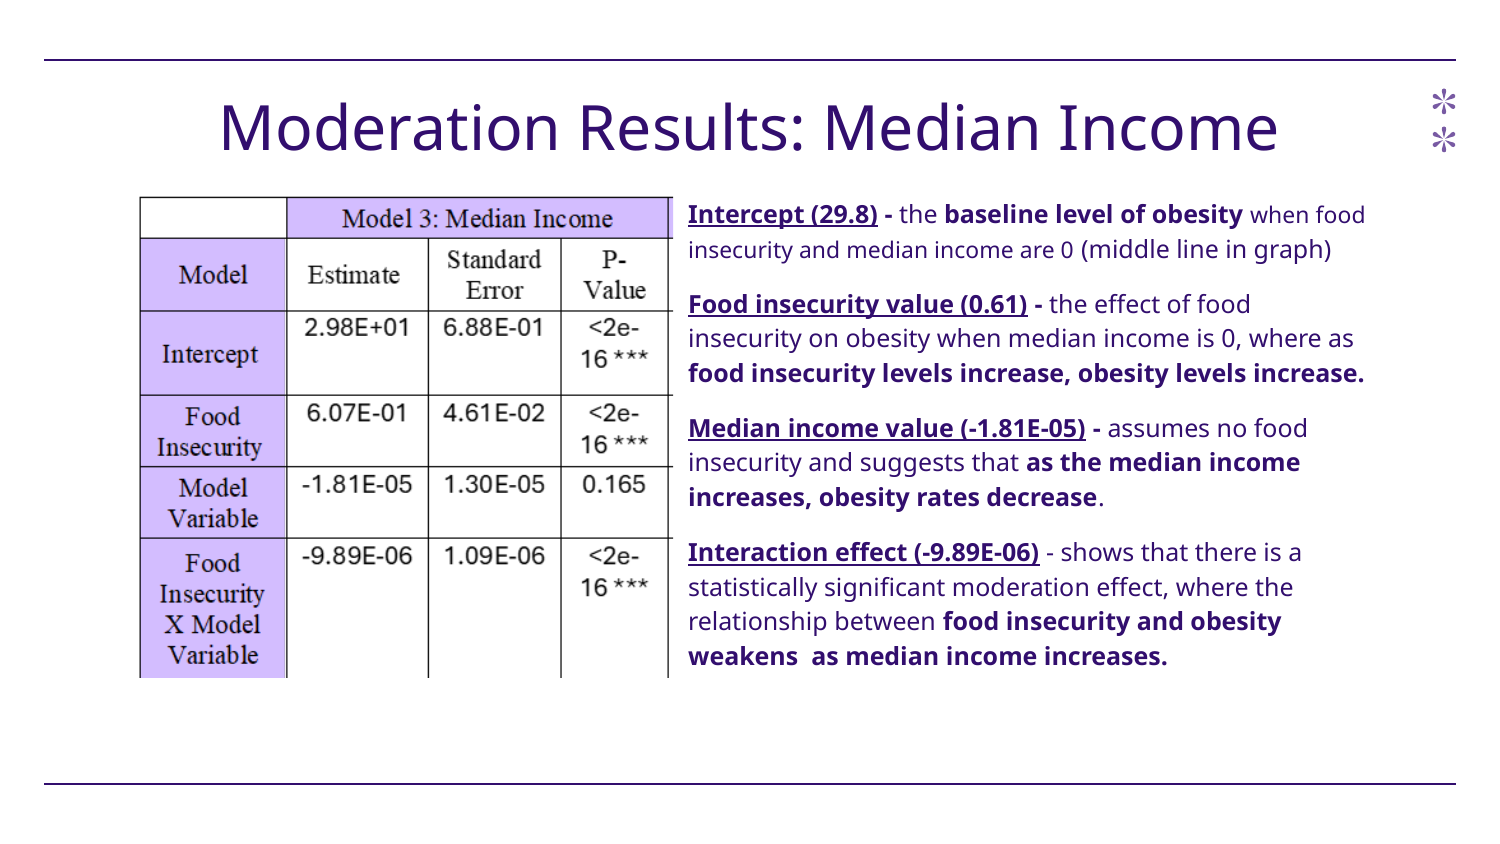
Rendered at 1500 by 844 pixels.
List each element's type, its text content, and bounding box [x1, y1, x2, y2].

picture [117, 165, 674, 679]
title Moderation Results: Median Income [118, 72, 1382, 167]
text_box Intercept (29.8) - the baseline level of obesity when food insecurity and median income are 0 (middle line in graph) Food insecurity value (0.61) - the effect of food insecurity on obesity when median income is 0, where as food insecurity levels increase, obesity levels increase. Median income value (-1.81E-05) - assumes no food insecurity and suggests that as the median income increases, obesity rates decrease. Interaction effect (-9.89E-06) - shows that there is a statistically significant moderation effect, where the relationship between food insecurity and obesity weakens as median income increases. [673, 179, 1382, 759]
